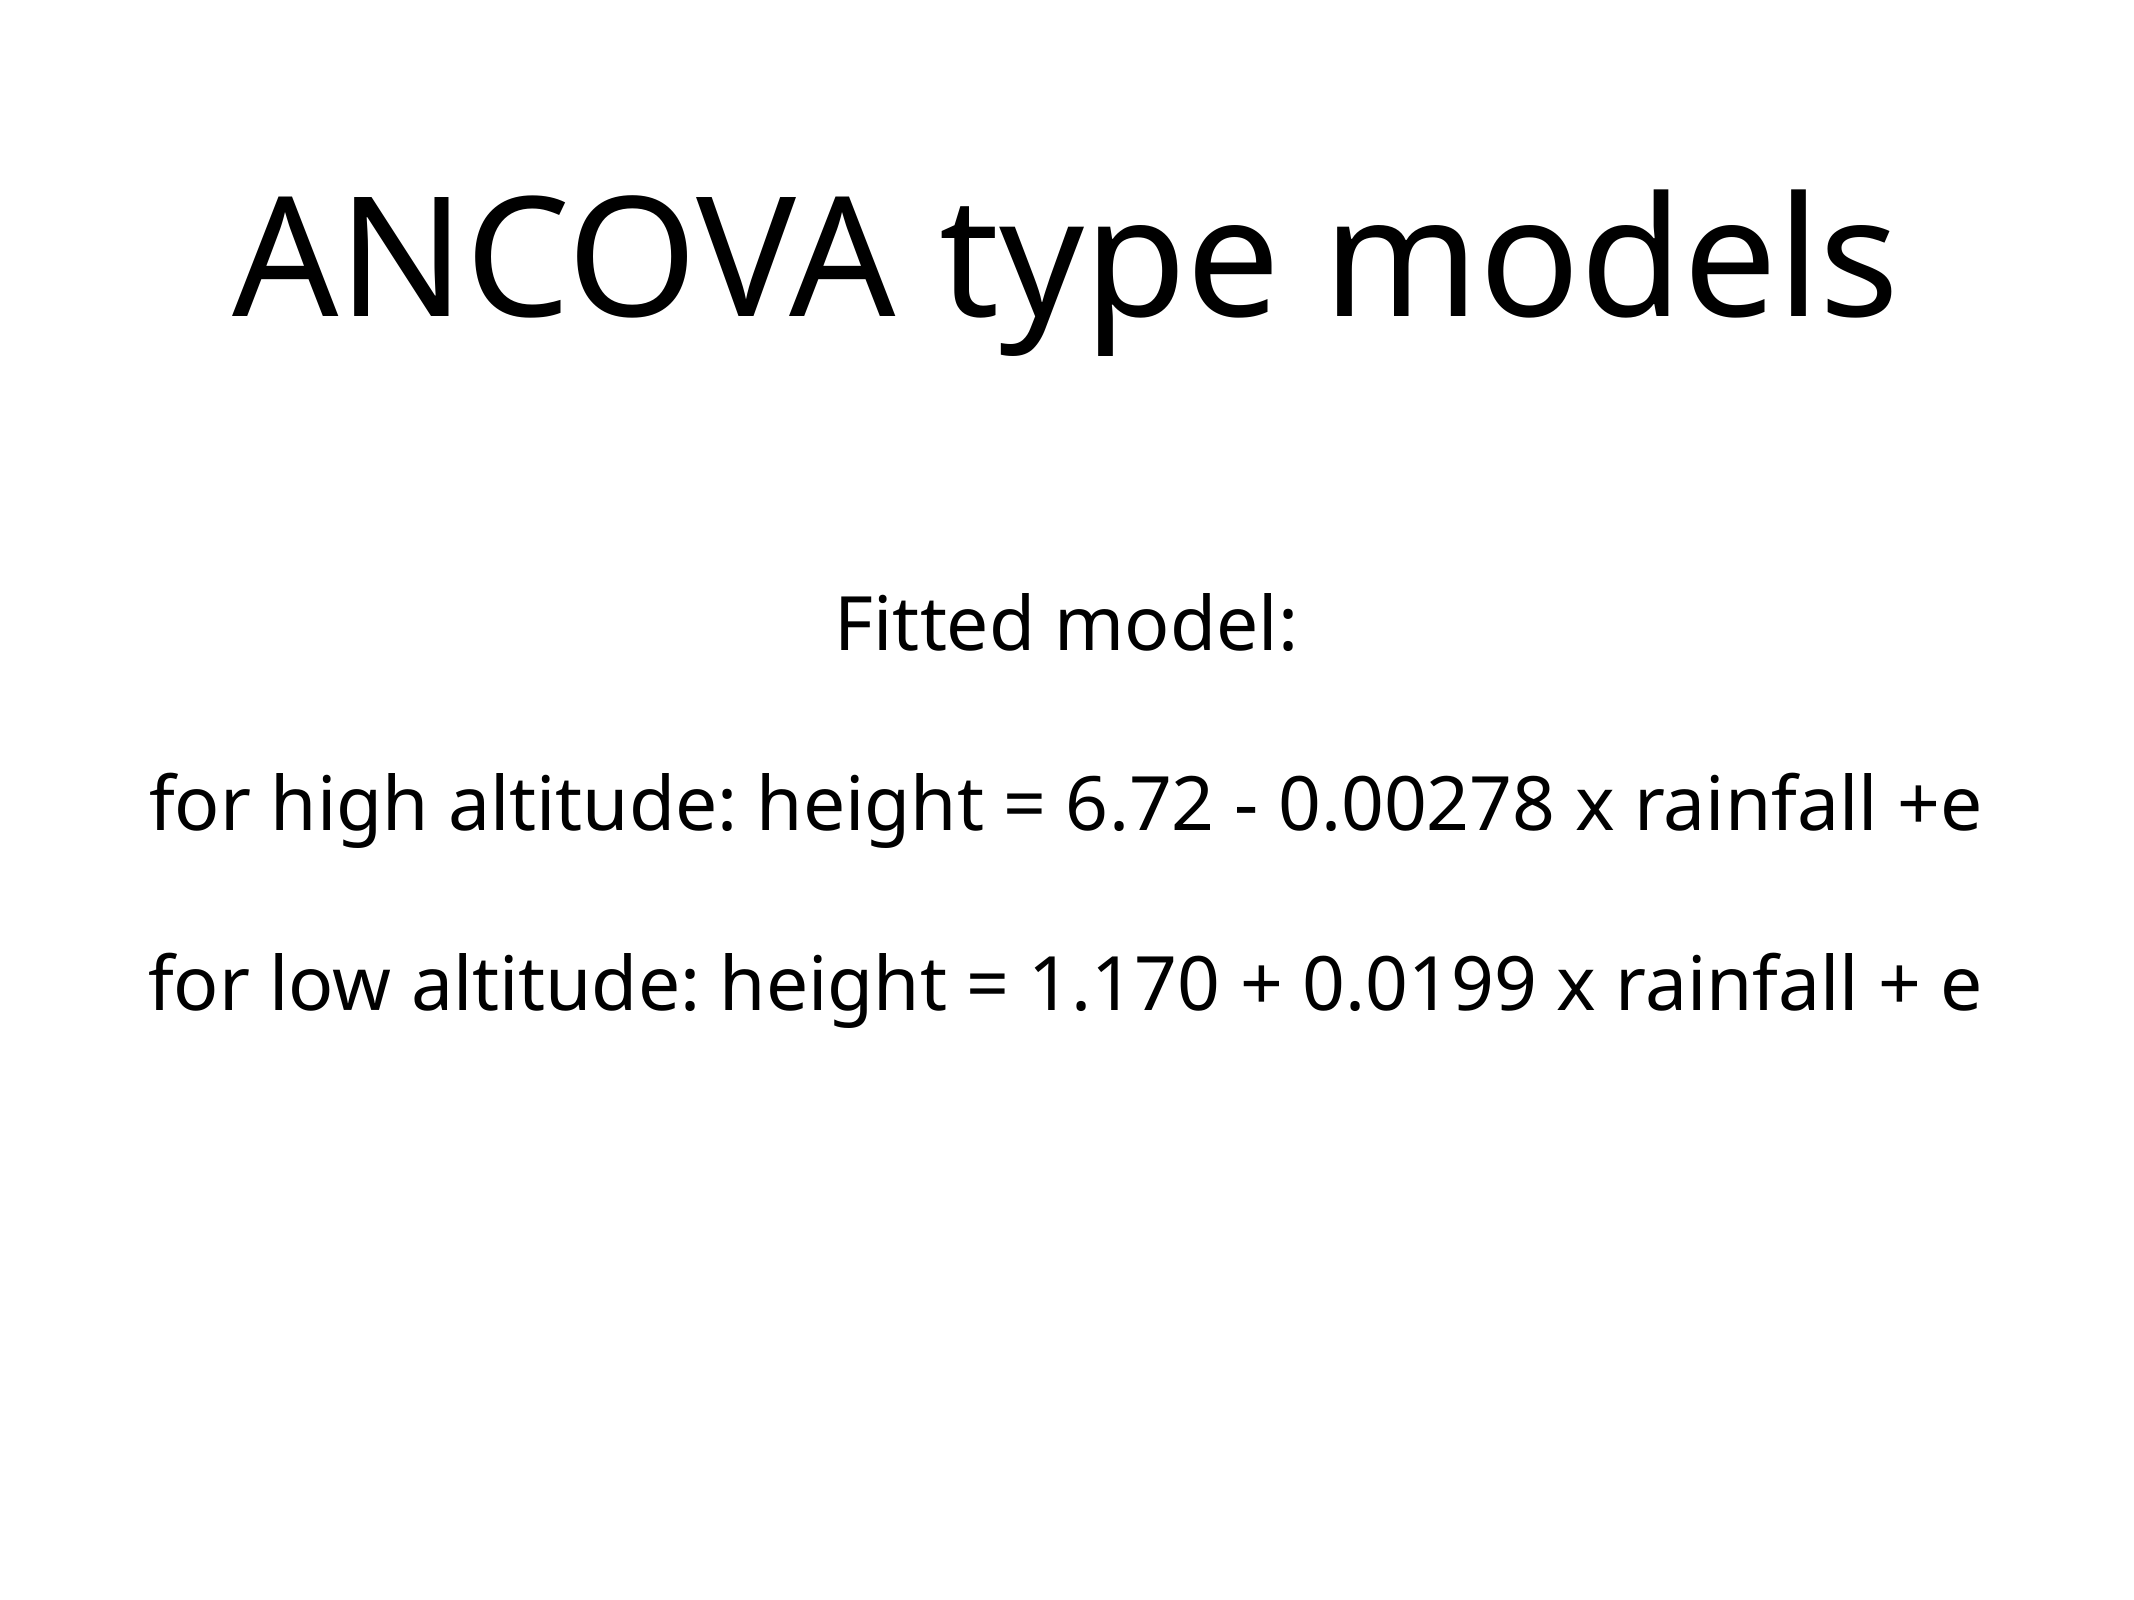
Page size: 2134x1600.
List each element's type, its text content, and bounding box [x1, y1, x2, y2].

text_box Fitted model: for high altitude: height = 6.72 - 0.00278 x rainfall +e for low altitude: height = 1.170 + 0.0199 x rainfall + e [139, 566, 1994, 1034]
title ANCOVA type models [155, 72, 1978, 428]
